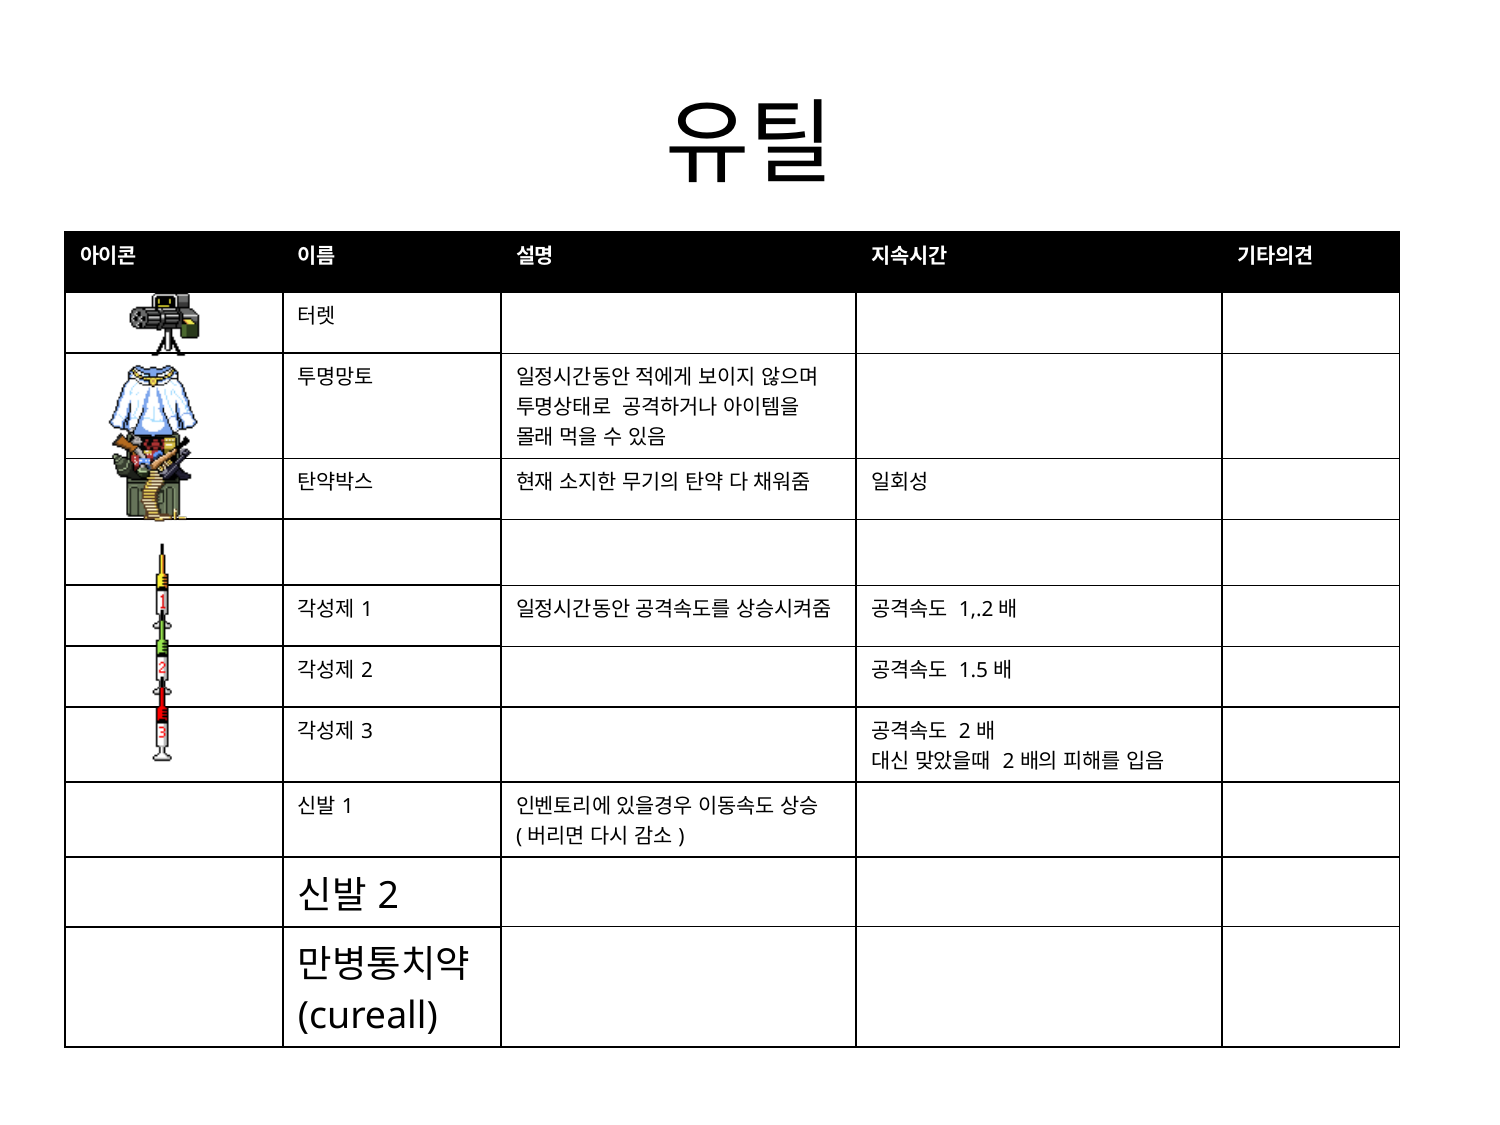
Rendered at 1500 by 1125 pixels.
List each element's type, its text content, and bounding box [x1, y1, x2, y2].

picture [100, 274, 204, 528]
table_cell [857, 858, 1221, 926]
table_cell 인벤토리에 있을경우 이동속도 상승 (버리면 다시 감소) [502, 783, 855, 856]
table_cell [1223, 586, 1399, 646]
table_cell [1223, 783, 1399, 856]
table_cell 각성제3 [284, 708, 500, 781]
table_header 아이콘 [66, 232, 283, 292]
table_cell 공격속도 1,.2배 [857, 586, 1221, 646]
table_cell [1223, 927, 1399, 1046]
table_cell 일정시간동안 공격속도를 상승시켜줌 [502, 586, 855, 646]
table_cell [66, 928, 282, 1046]
table_cell 일정시간동안 적에게 보이지 않으며 투명상태로 공격하거나 아이템을 몰래 먹을 수 있음 [502, 354, 855, 458]
table_cell [857, 354, 1221, 458]
table_cell [66, 520, 107, 584]
table_cell [218, 647, 282, 706]
table_cell [1223, 354, 1399, 458]
table_cell [207, 354, 282, 458]
table_cell [502, 647, 855, 706]
table_header 지속시간 [856, 232, 1222, 292]
table_cell 신발2 [284, 858, 500, 926]
table_cell [1223, 708, 1399, 781]
table_cell [1223, 293, 1399, 353]
table_cell [66, 647, 106, 706]
table_cell [857, 520, 1221, 585]
table_cell [66, 293, 95, 352]
table_cell [502, 520, 855, 585]
table_cell [284, 520, 500, 584]
table_cell [66, 586, 106, 645]
table_header 기타의견 [1222, 232, 1399, 292]
table_cell 현재 소지한 무기의 탄약 다 채워줌 [502, 459, 855, 519]
table_cell [857, 783, 1221, 856]
table_cell 각성제1 [284, 586, 500, 645]
table_cell [218, 586, 282, 645]
table_cell 만병통치약(cureall) [284, 928, 500, 1046]
table_cell [502, 927, 855, 1046]
table_cell 공격속도 1.5배 [857, 647, 1221, 706]
table_cell [66, 459, 97, 518]
table_cell 터렛 [284, 293, 500, 352]
table_cell 각성제2 [284, 647, 500, 706]
picture [111, 533, 213, 767]
table_cell [502, 708, 855, 781]
table_cell 신발1 [284, 783, 500, 856]
table_cell [1223, 459, 1399, 519]
table_cell [502, 293, 855, 353]
table_cell [66, 354, 97, 458]
table_cell [1223, 647, 1399, 706]
table_cell [206, 293, 282, 352]
table_cell [857, 293, 1221, 353]
table_cell 공격속도 2배 대신 맞았을때 2배의 피해를 입음 [857, 708, 1221, 781]
table_header 이름 [283, 232, 501, 292]
table_cell 투명망토 [284, 354, 500, 458]
title 유틸 [75, 45, 1425, 233]
table_cell 탄약박스 [284, 459, 500, 518]
table_cell [206, 520, 282, 584]
table_cell [66, 783, 282, 856]
table_cell [1223, 520, 1399, 585]
table_cell [66, 708, 282, 781]
table_cell [857, 927, 1221, 1046]
table_cell [207, 459, 282, 518]
table_cell [1223, 858, 1399, 926]
table_cell 일회성 [857, 459, 1221, 519]
table_header 설명 [501, 232, 856, 292]
table_cell [66, 858, 282, 926]
table_cell [502, 858, 855, 926]
